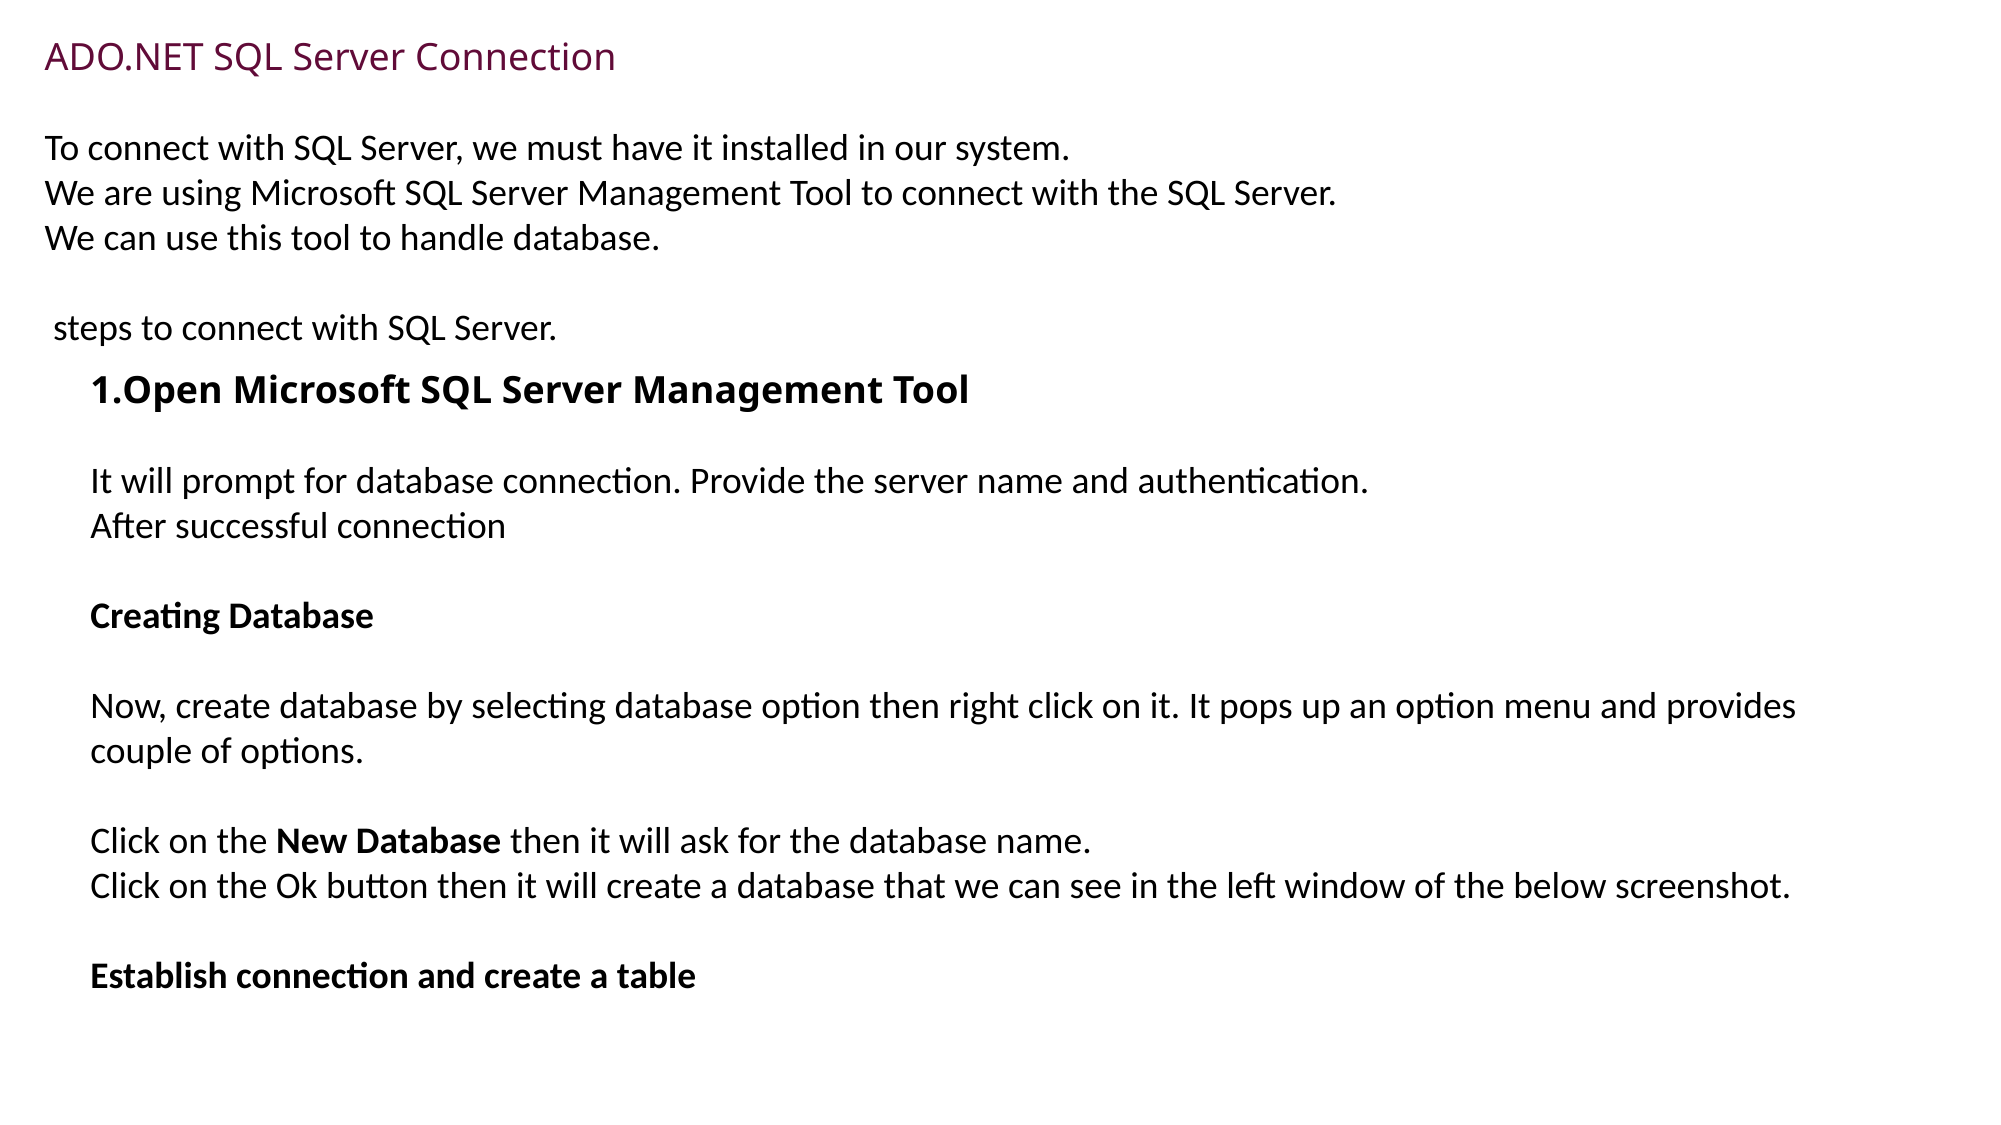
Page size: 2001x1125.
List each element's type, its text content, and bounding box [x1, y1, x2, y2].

text_box ADO.NET SQL Server Connection To connect with SQL Server, we must have it installed in our system. We are using Microsoft SQL Server Management Tool to connect with the SQL Server. We can use this tool to handle database. steps to connect with SQL Server. [29, 25, 1555, 356]
text_box Open Microsoft SQL Server Management Tool It will prompt for database connection. Provide the server name and authentication. After successful connection Creating Database Now, create database by selecting database option then right click on it. It pops up an option menu and provides couple of options. Click on the New Database then it will ask for the database name. Click on the Ok button then it will create a database that we can see in the left window of the below screenshot. Establish connection and create a table [75, 358, 1885, 1125]
